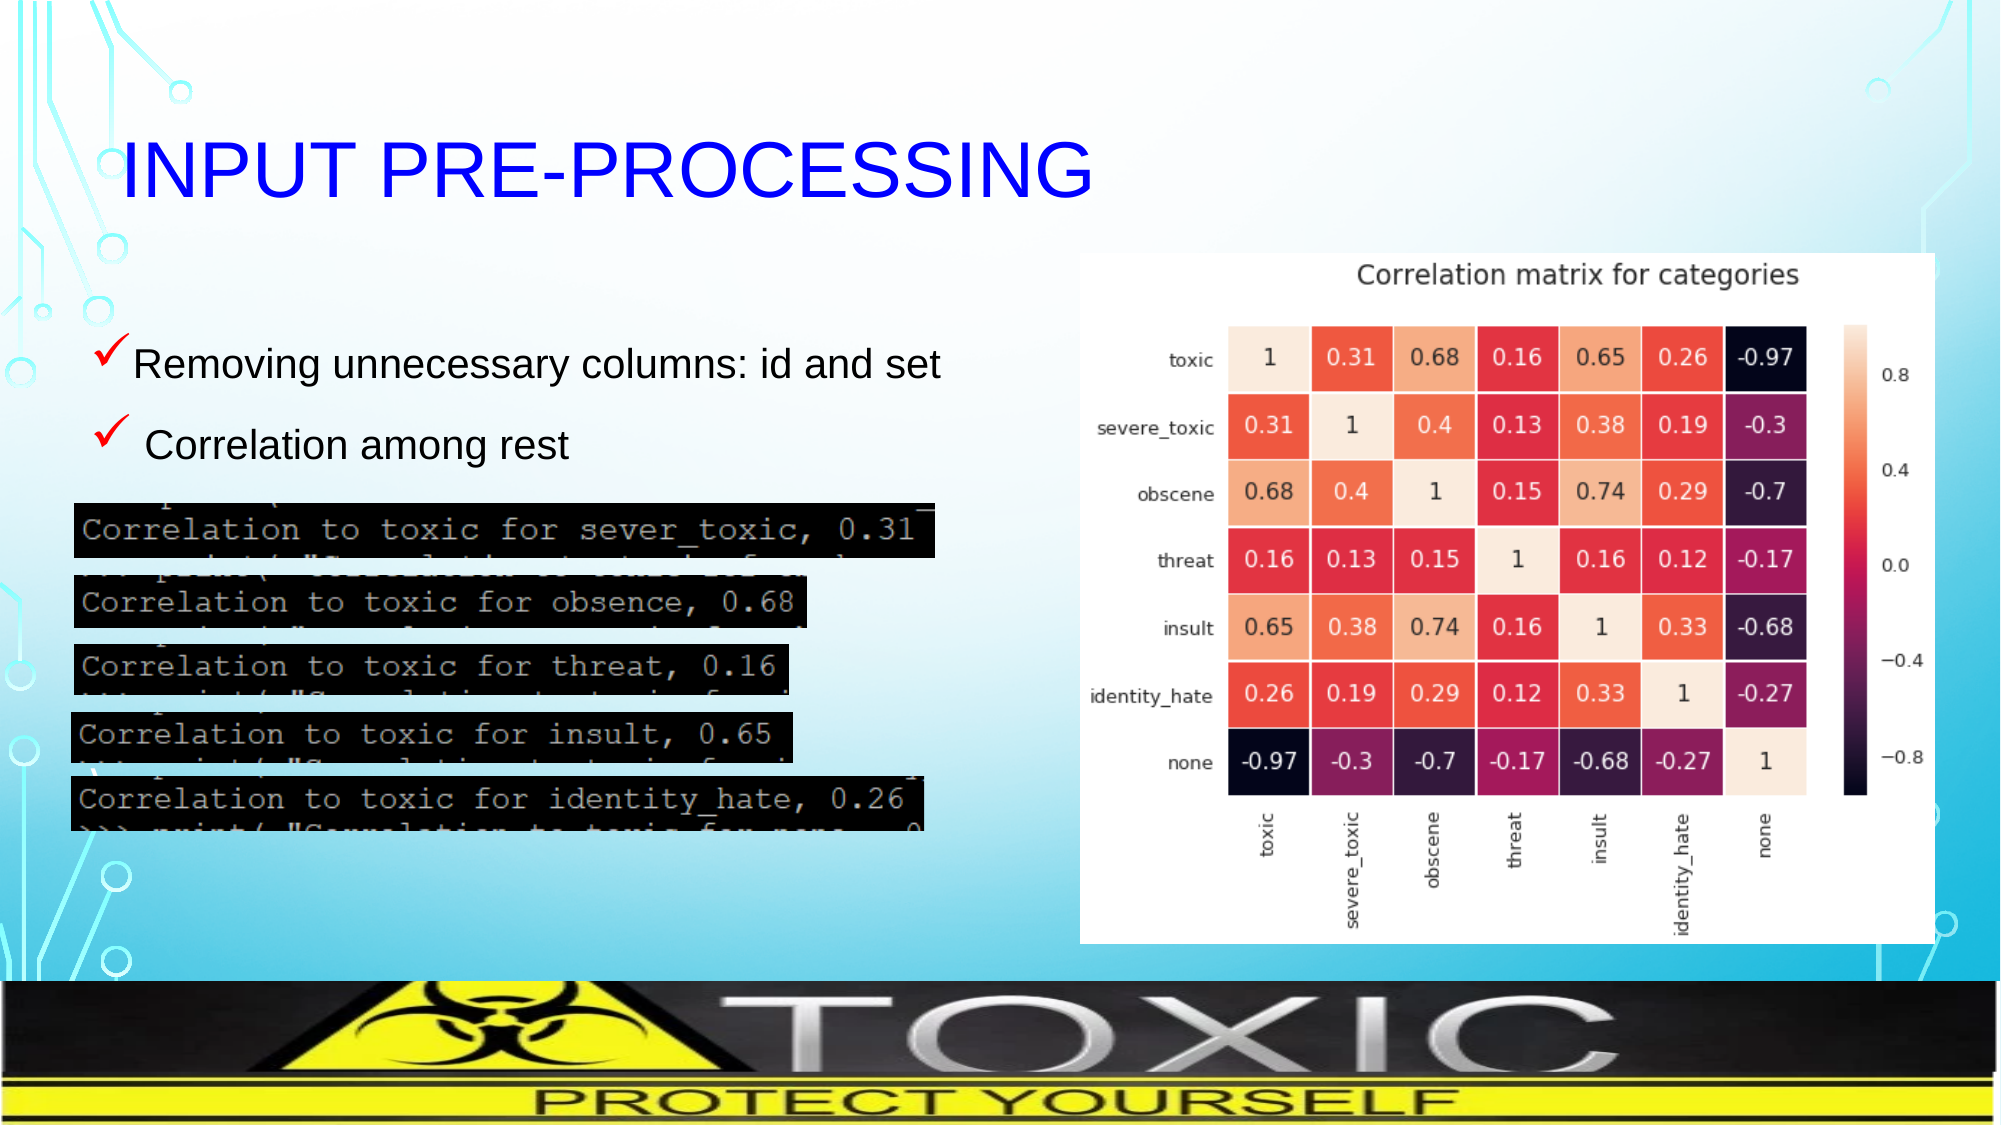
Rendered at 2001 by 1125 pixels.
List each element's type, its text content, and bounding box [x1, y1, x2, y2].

picture [1079, 252, 1935, 944]
picture [70, 776, 925, 831]
picture [74, 644, 790, 695]
picture [70, 712, 794, 764]
picture [0, 981, 2000, 1125]
picture [74, 503, 936, 559]
list Removing unnecessary columns: id and set Correlation among rest \ [74, 319, 1079, 917]
picture [74, 575, 807, 628]
title Input Pre-processing [105, 32, 1780, 312]
